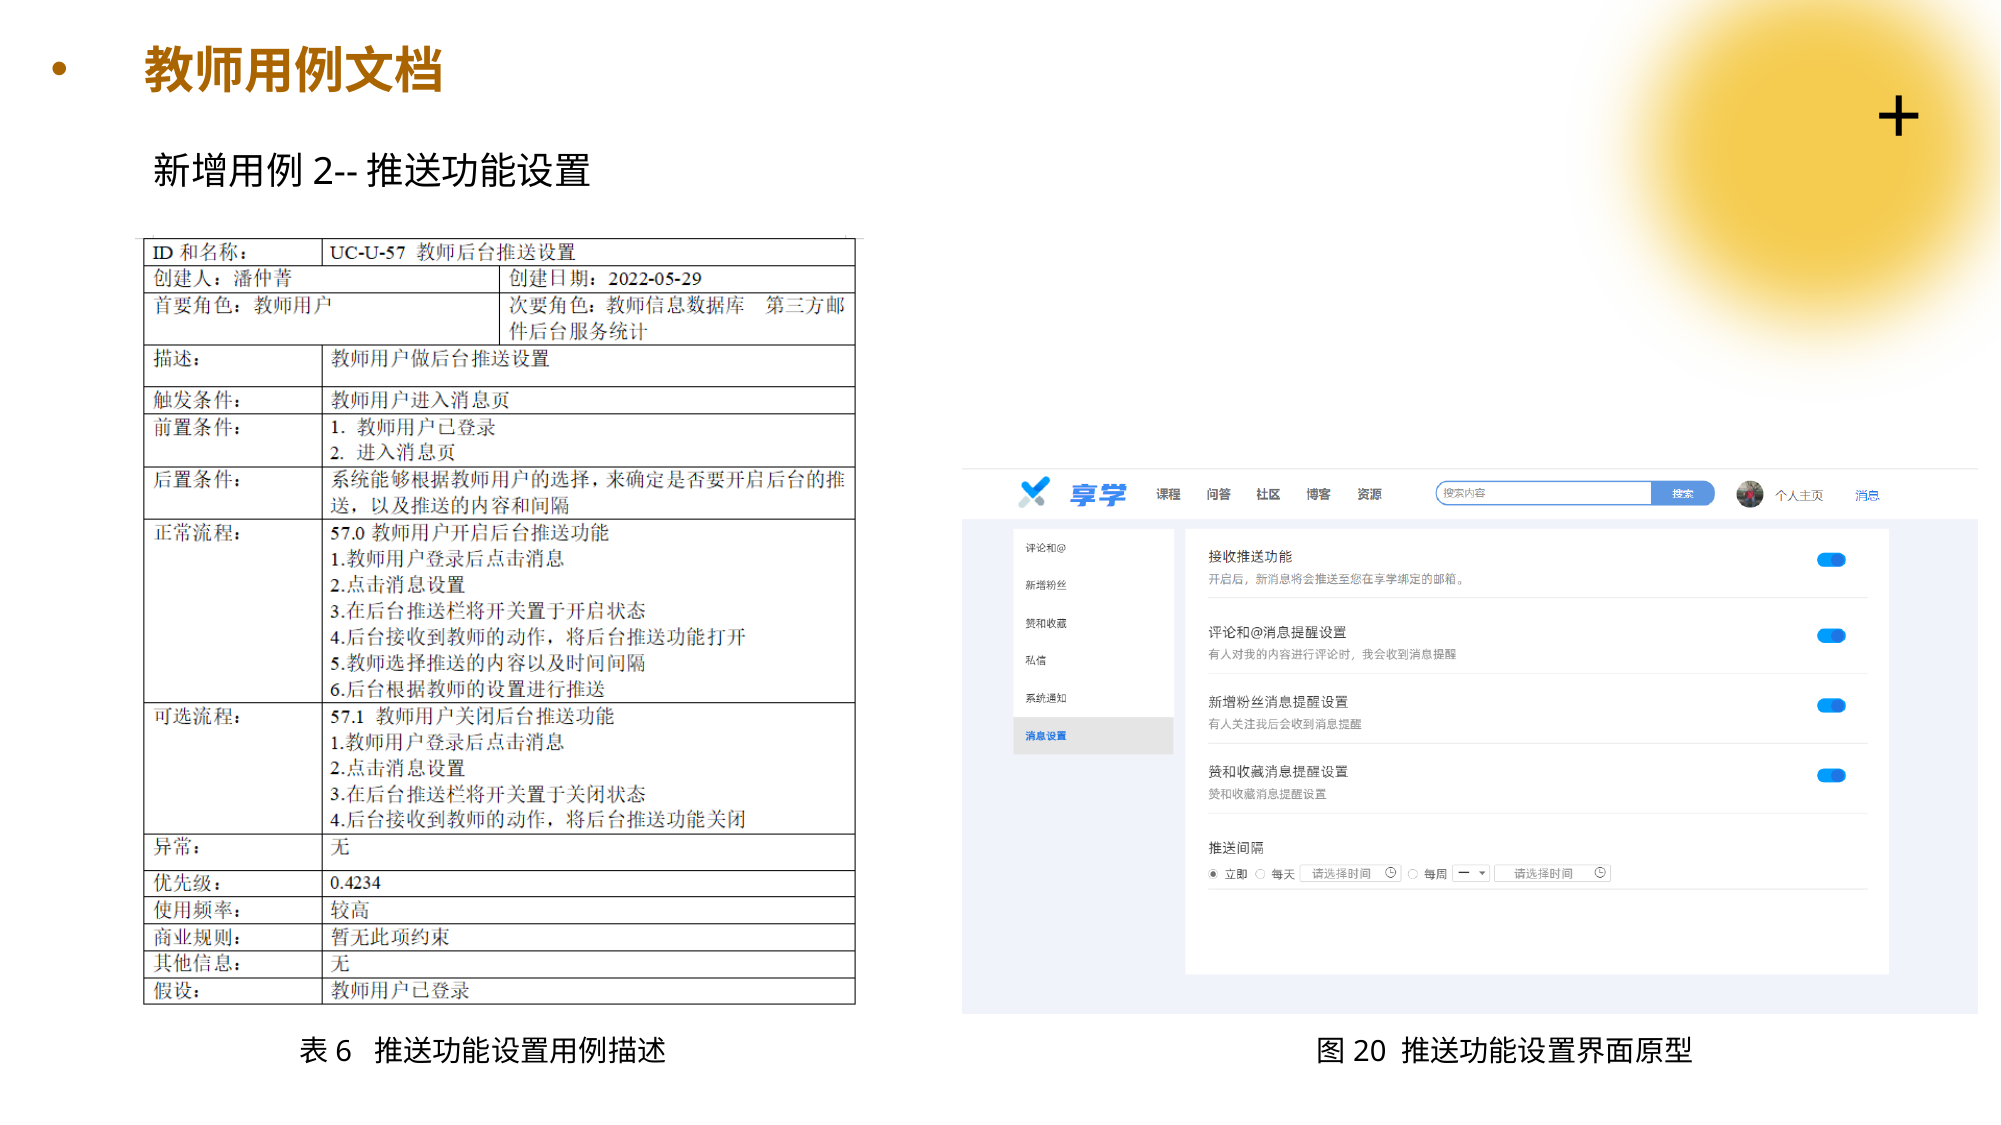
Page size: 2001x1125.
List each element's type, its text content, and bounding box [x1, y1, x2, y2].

picture [962, 468, 1978, 1014]
text_box 图20 推送功能设置界面原型 [1124, 1024, 1886, 1075]
picture [1530, 0, 2000, 427]
text_box 表6 推送功能设置用例描述 [102, 1024, 864, 1075]
text_box 新增用例2--推送功能设置 [138, 139, 1391, 200]
picture [135, 235, 864, 1014]
text_box 教师用例文档 [35, 31, 845, 107]
